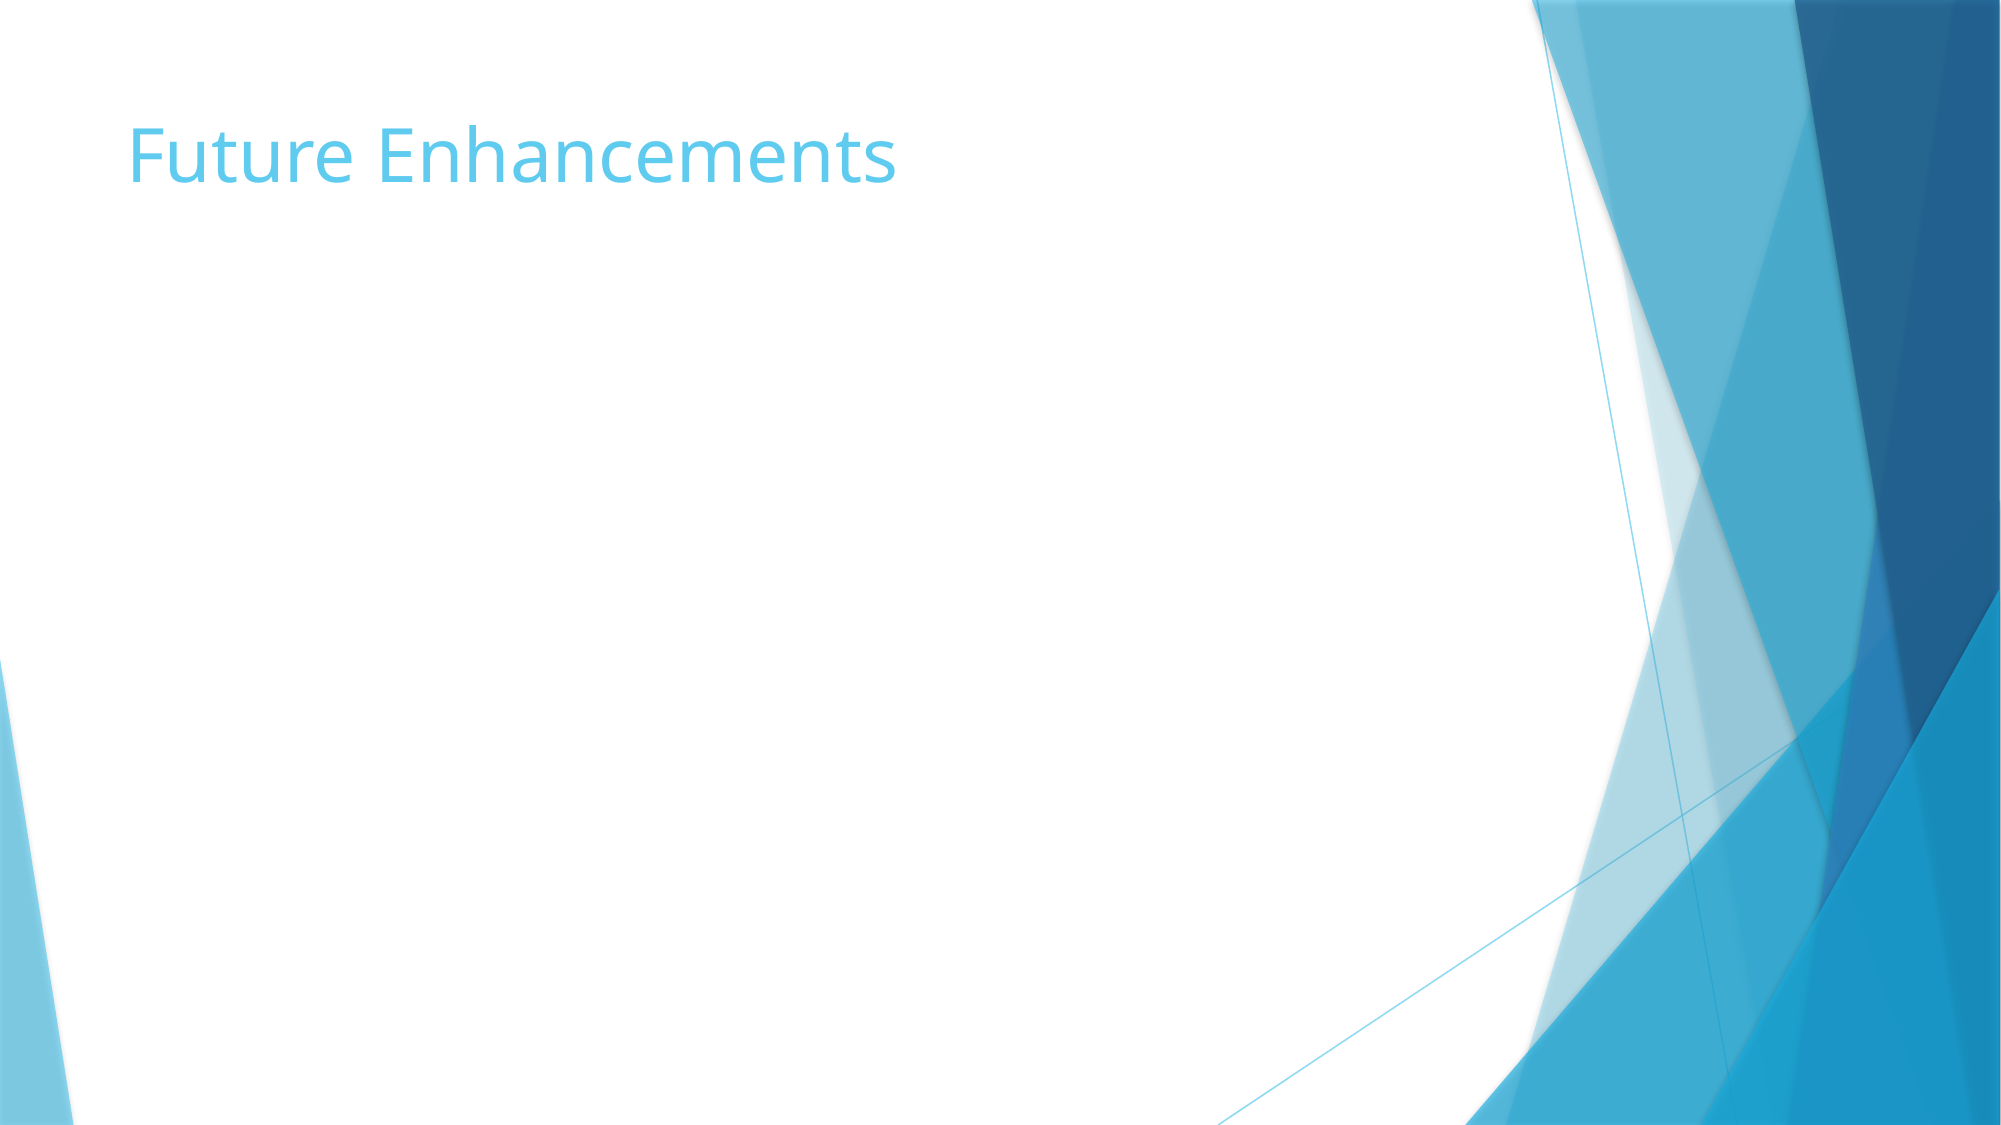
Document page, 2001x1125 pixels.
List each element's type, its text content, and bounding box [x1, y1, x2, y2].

title Future Enhancements [111, 99, 1522, 317]
